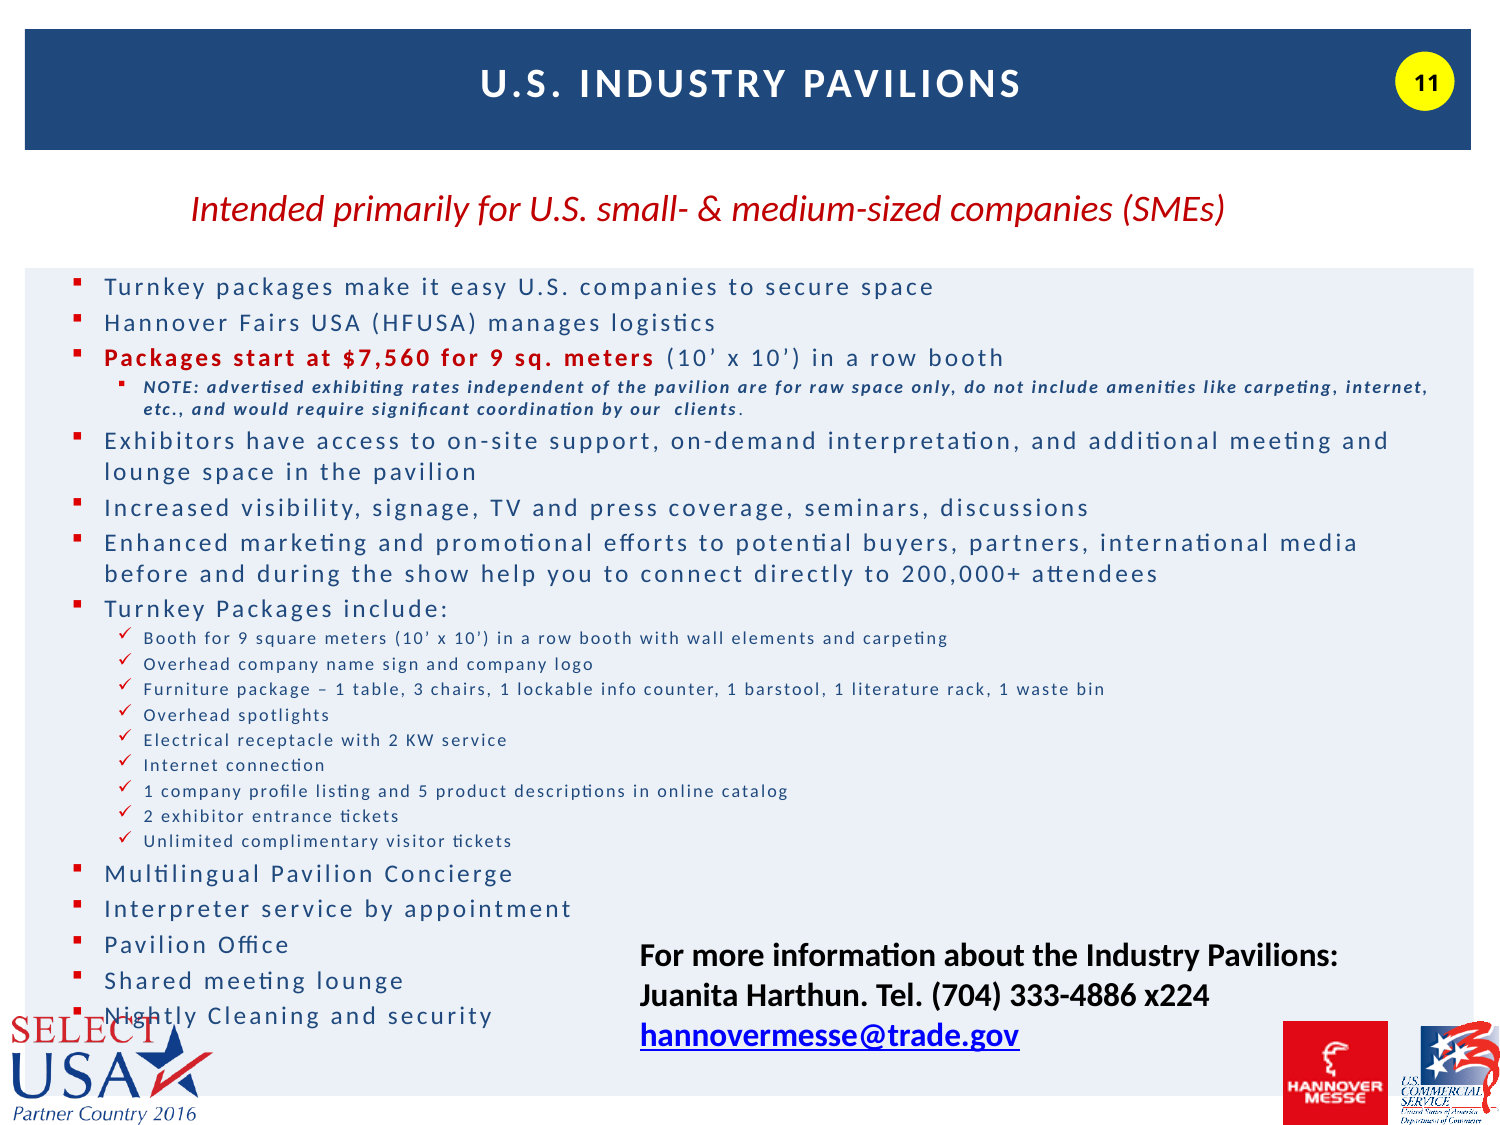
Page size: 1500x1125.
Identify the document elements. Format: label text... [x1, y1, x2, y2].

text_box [1379, 49, 1476, 113]
list Turnkey packages make it easy U.S. companies to secure space Hannover Fairs USA (HFUSA) manages logistics Packages start at $7,560 for 9 sq. meters (10’ x 10’) in a row booth NOTE: advertised exhibiting rates independent of the pavilion are for raw space only, do not include amenities like carpeting, internet, etc., and would require significant coordination by our clients. Exhibitors have access to on-site support, on-demand interpretation, and additional meeting and lounge space in the pavilion Increased visibility, signage, TV and press coverage, seminars, discussions Enhanced marketing and promotional efforts to potential buyers, partners, international media before and during the show help you to connect directly to 200,000+ attendees Turnkey Packages include: Booth for 9 square meters (10’ x 10’) in a row booth with wall elements and carpeting Overhead company name sign and company logo Furniture package – 1 table, 3 chairs, 1 lockable info counter, 1 barstool, 1 literature rack, 1 waste bin Overhead spotlights Electrical receptacle with 2 KW service Internet connection 1 company profile listing and 5 product descriptions in online catalog 2 exhibitor entrance tickets Unlimited complimentary visitor tickets Multilingual Pavilion Concierge Interpreter service by appointment Pavilion Office Shared meeting lounge Nightly Cleaning and security [50, 262, 1450, 1038]
title U.S. INDUSTRY PAVILIONS [37, 12, 1463, 150]
picture [1283, 1020, 1388, 1125]
text_box Intended primarily for U.S. small- & medium-sized companies (SMEs) [175, 176, 1375, 237]
picture [12, 1016, 213, 1125]
text_box For more information about the Industry Pavilions: Juanita Harthun. Tel. (704) 333-4886 x224 hannovermesse@trade.gov [624, 926, 1387, 1061]
picture [1399, 1020, 1500, 1125]
